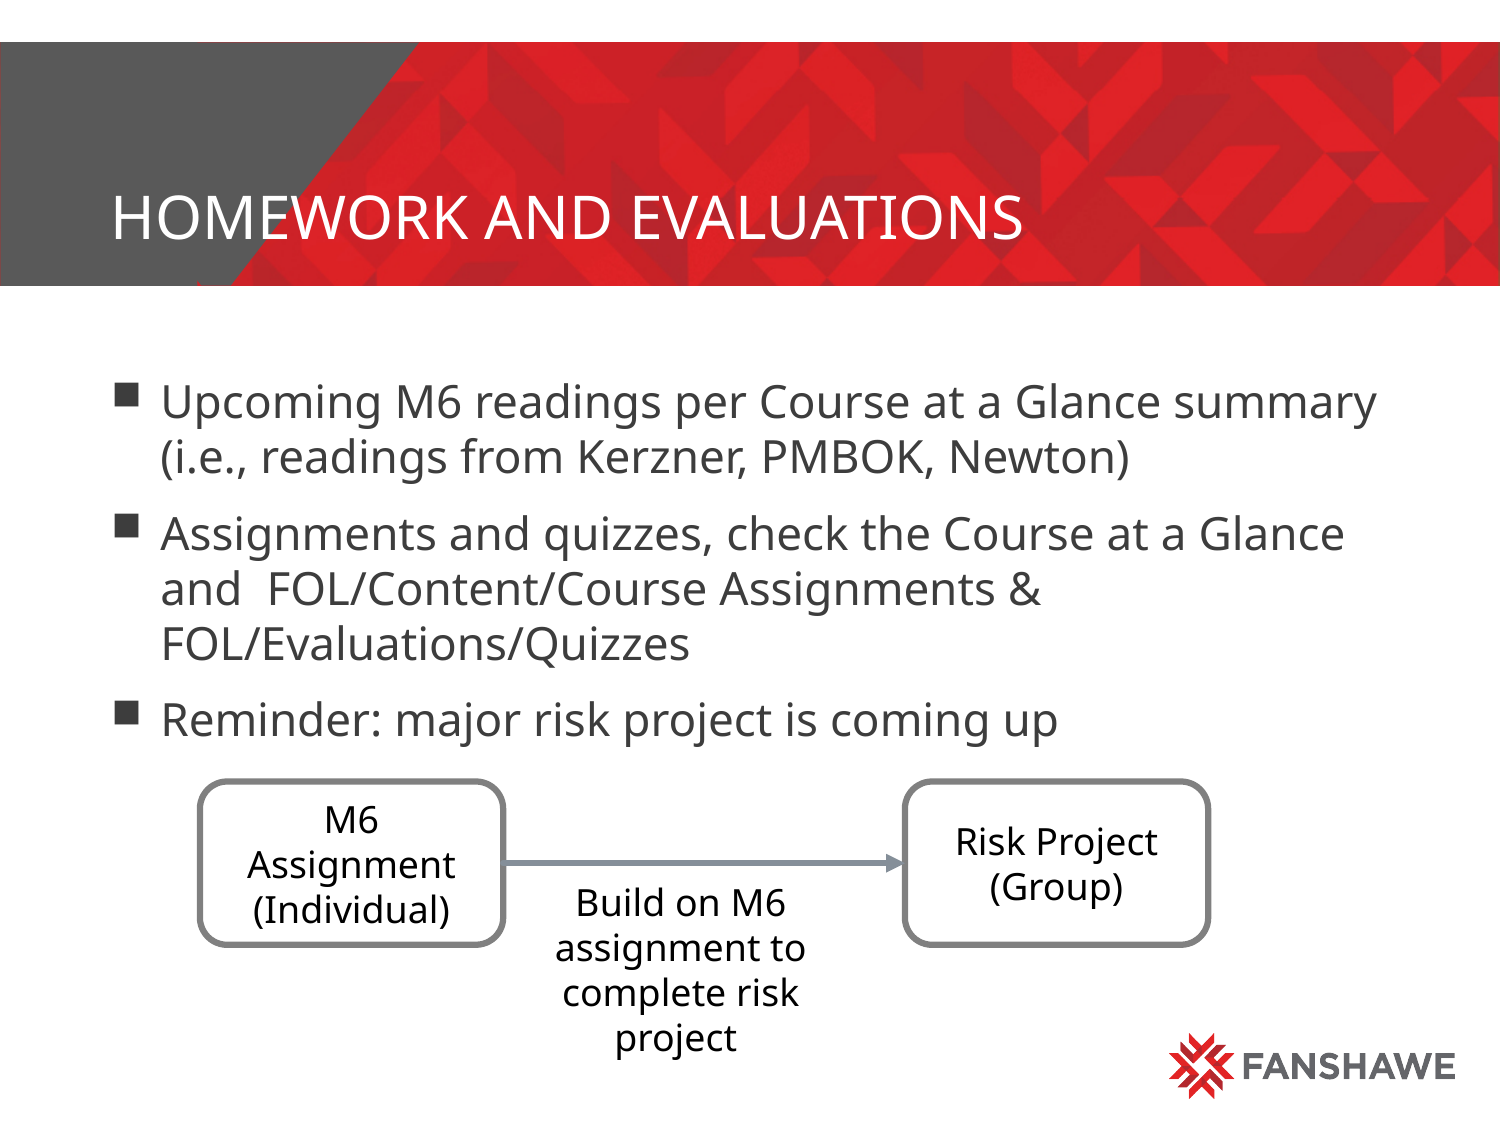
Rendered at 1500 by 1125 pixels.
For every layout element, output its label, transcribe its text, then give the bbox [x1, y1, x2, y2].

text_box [199, 780, 1209, 946]
title Homework and evaluations [95, 81, 1406, 260]
list Upcoming M6 readings per Course at a Glance summary (i.e., readings from Kerzner, PMBOK, Newton) Assignments and quizzes, check the Course at a Glance and FOL/Content/Course Assignments & FOL/Evaluations/Quizzes Reminder: major risk project is coming up [95, 365, 1433, 962]
text_box Build on M6 assignment to complete risk project [500, 955, 862, 1067]
picture [1169, 1033, 1455, 1099]
picture [232, 42, 1500, 286]
